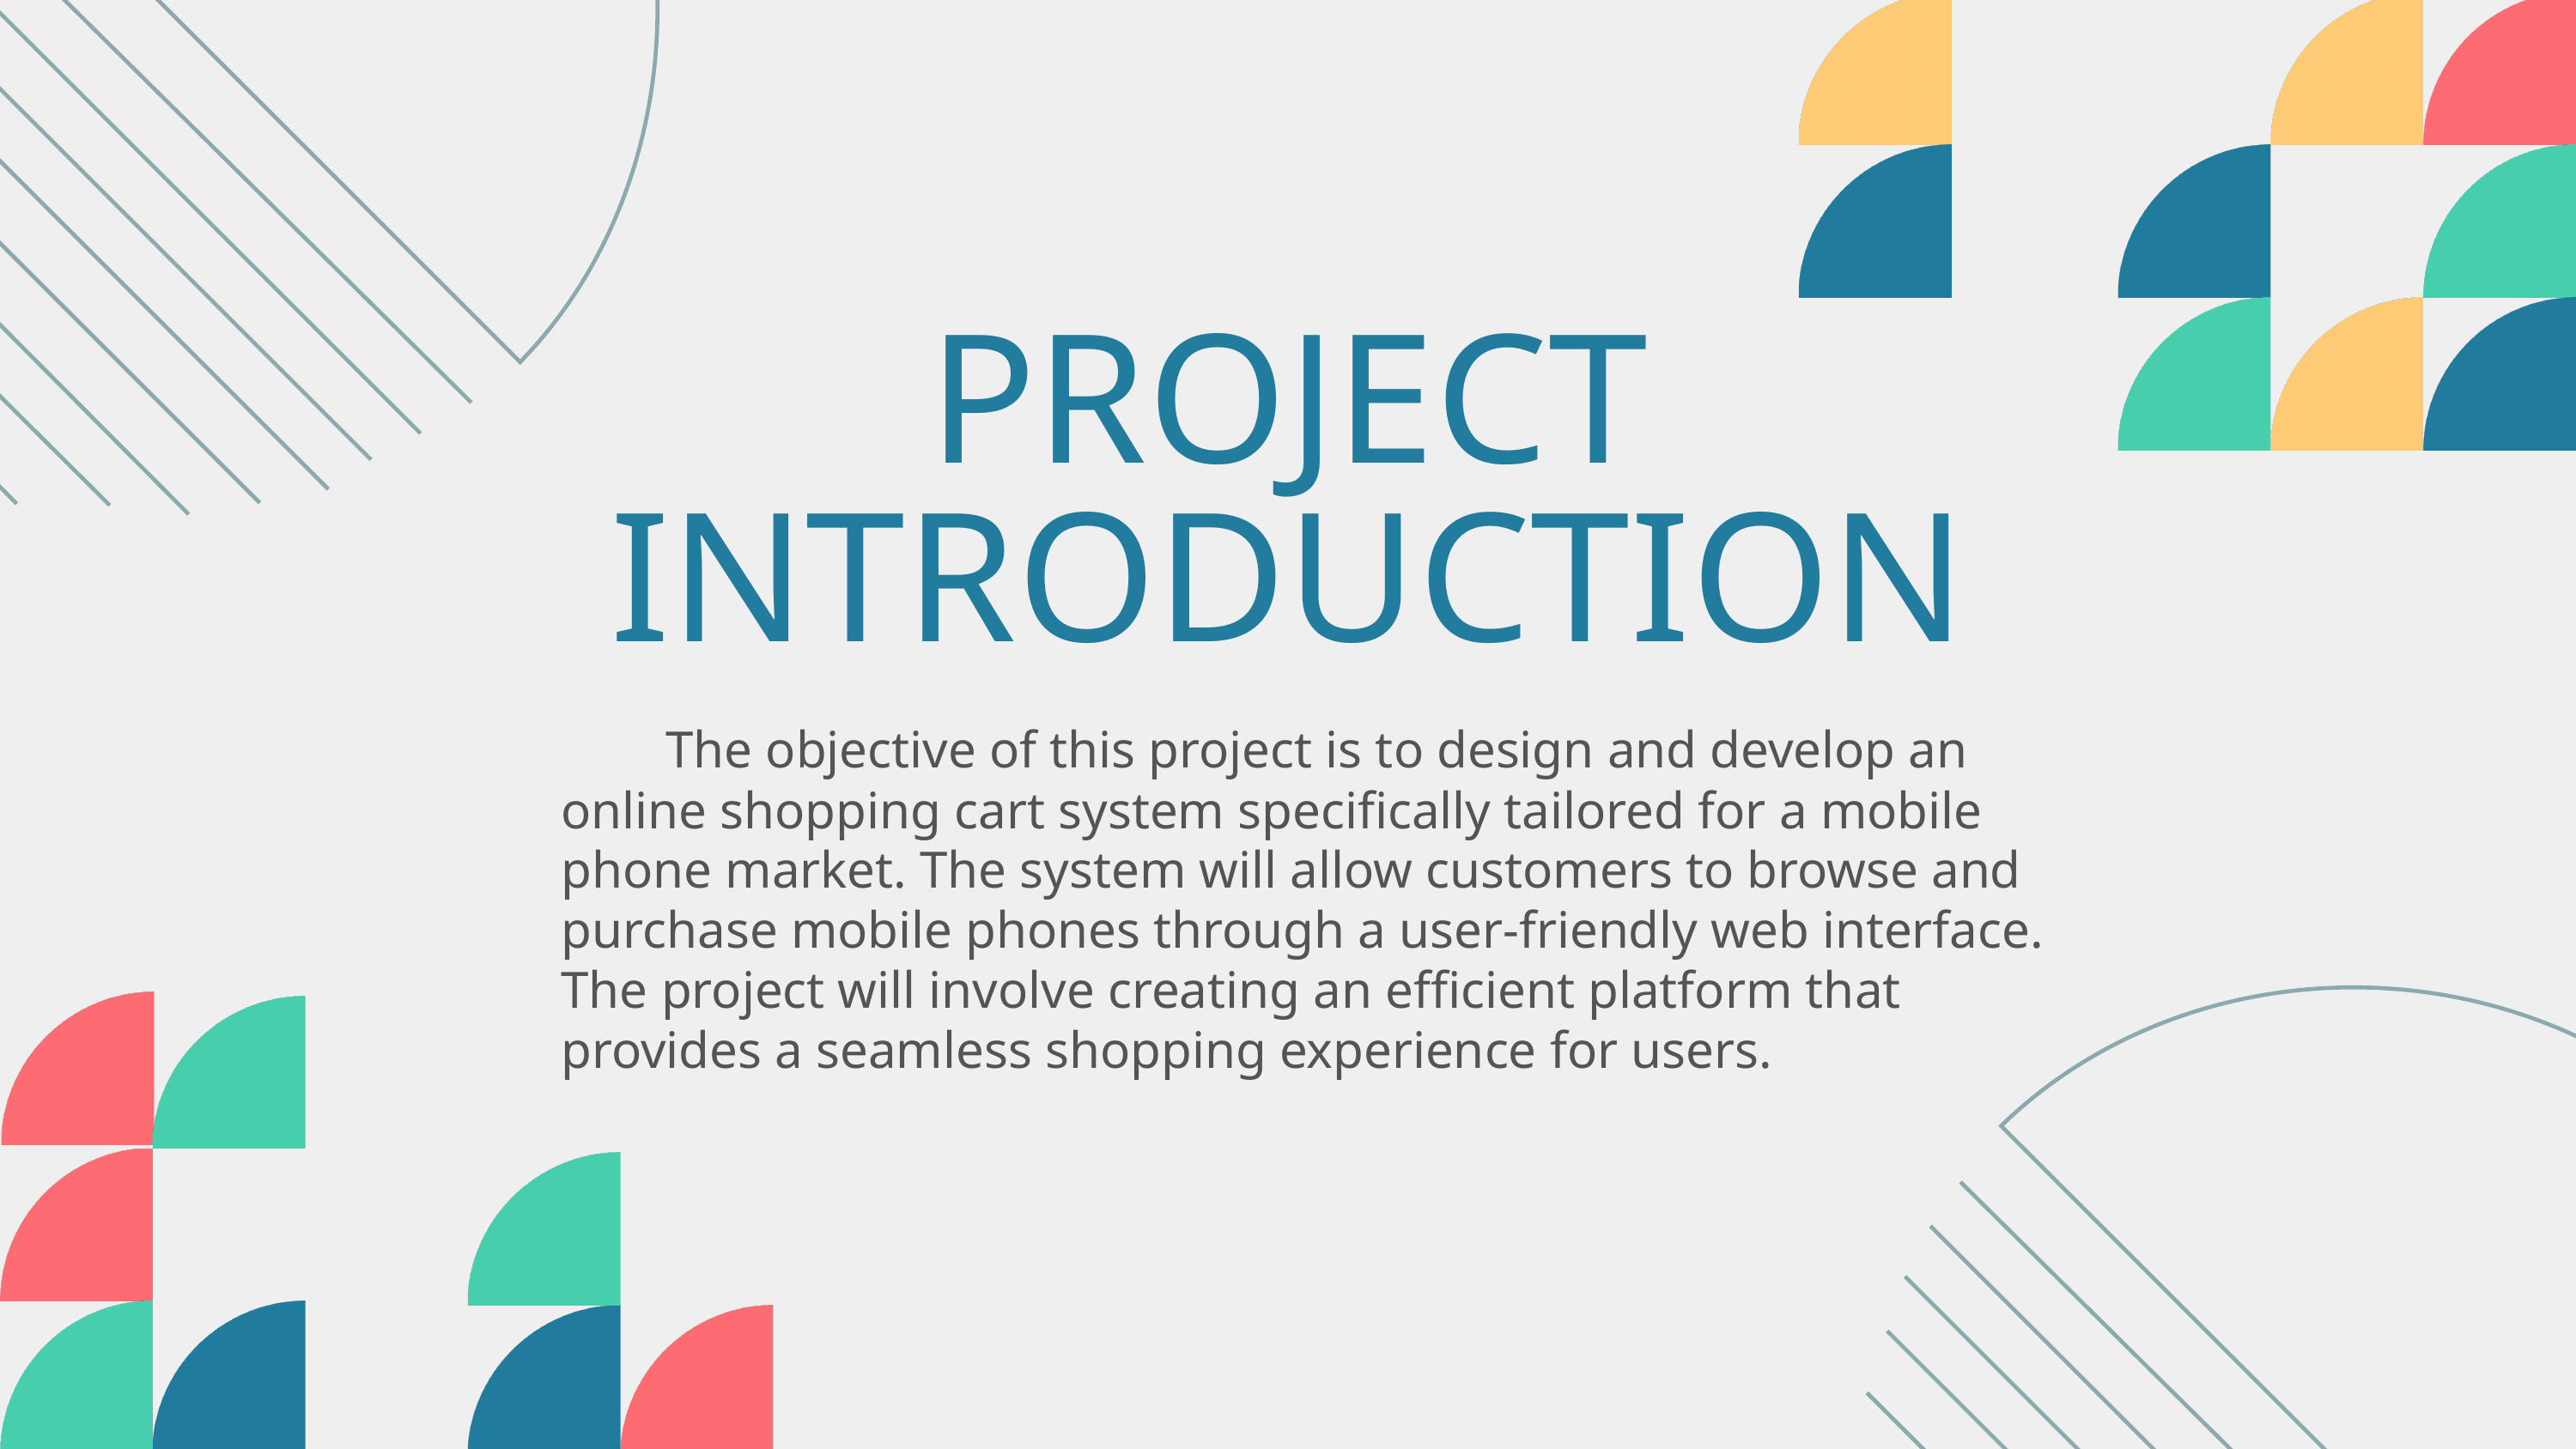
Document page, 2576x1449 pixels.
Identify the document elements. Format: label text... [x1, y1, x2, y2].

text_box [2424, 297, 2576, 451]
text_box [0, 0, 851, 67]
text_box [152, 996, 306, 1149]
text_box [620, 1305, 774, 1449]
text_box [2271, 297, 2424, 451]
text_box [2423, 144, 2576, 297]
text_box [1798, 144, 1952, 298]
text_box [2117, 297, 2271, 451]
text_box [152, 1300, 306, 1449]
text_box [2025, 1066, 2576, 1449]
text_box [2117, 144, 2271, 297]
text_box [2270, 0, 2424, 145]
text_box The objective of this project is to design and develop an online shopping cart system specifically tailored for a mobile phone market. The system will allow customers to browse and purchase mobile phones through a user-friendly web interface. The project will involve creating an efficient platform that provides a seamless shopping experience for users. [561, 718, 2071, 1079]
text_box [2424, 0, 2576, 144]
text_box [467, 1152, 621, 1306]
text_box [467, 1306, 620, 1449]
text_box PROJECT INTRODUCTION [381, 319, 2195, 678]
text_box [1798, 0, 1952, 144]
text_box [0, 1149, 153, 1300]
text_box [1, 991, 155, 1145]
text_box [0, 1300, 152, 1449]
